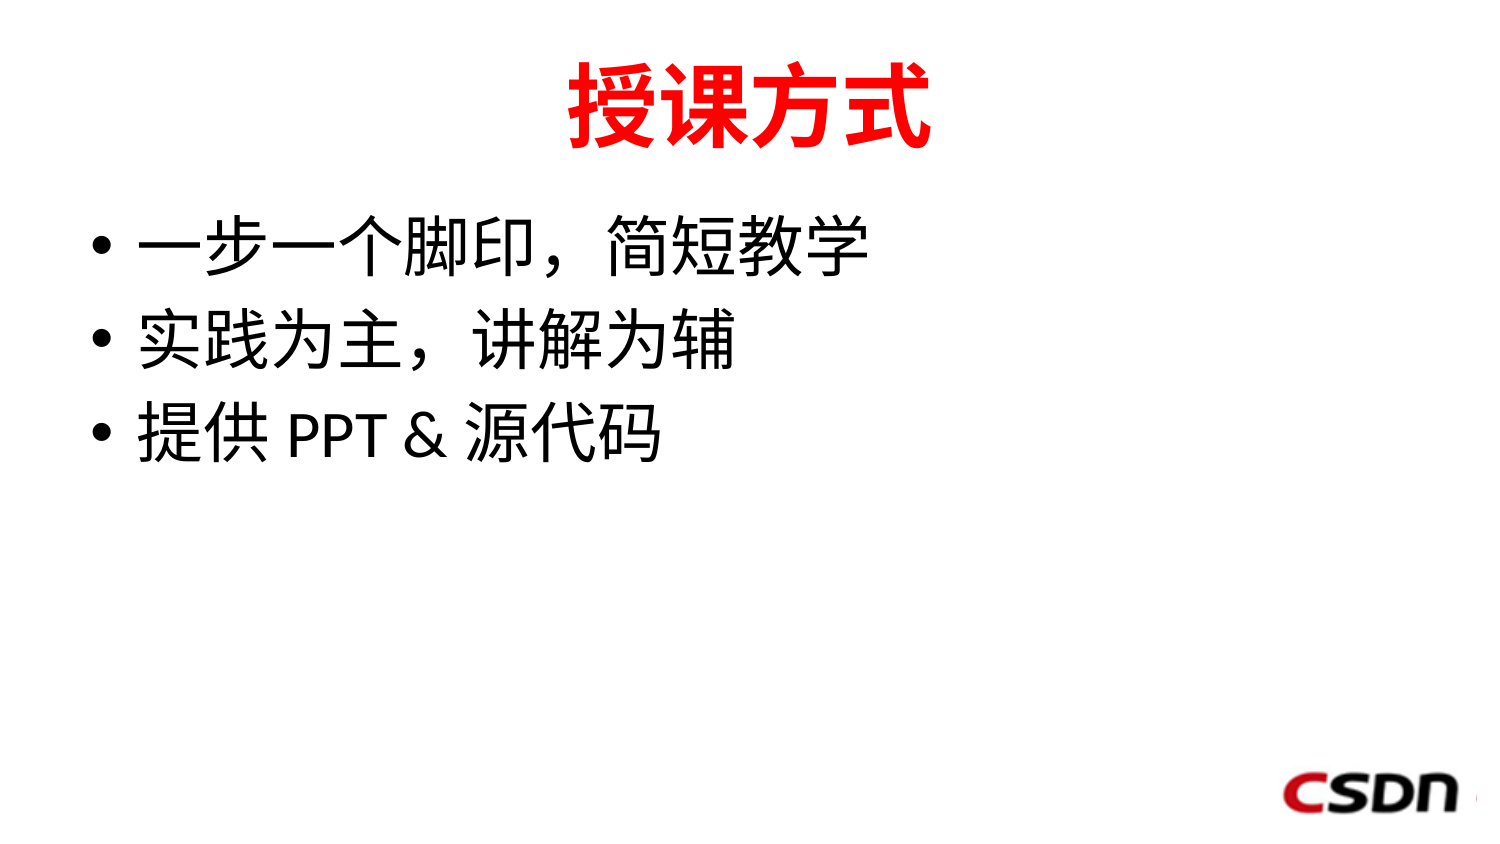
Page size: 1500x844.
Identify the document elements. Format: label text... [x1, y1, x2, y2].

picture [1257, 740, 1477, 824]
list 一步一个脚印，简短教学 实践为主，讲解为辅 提供PPT &源代码 [75, 196, 1425, 754]
title 授课方式 [75, 33, 1425, 175]
